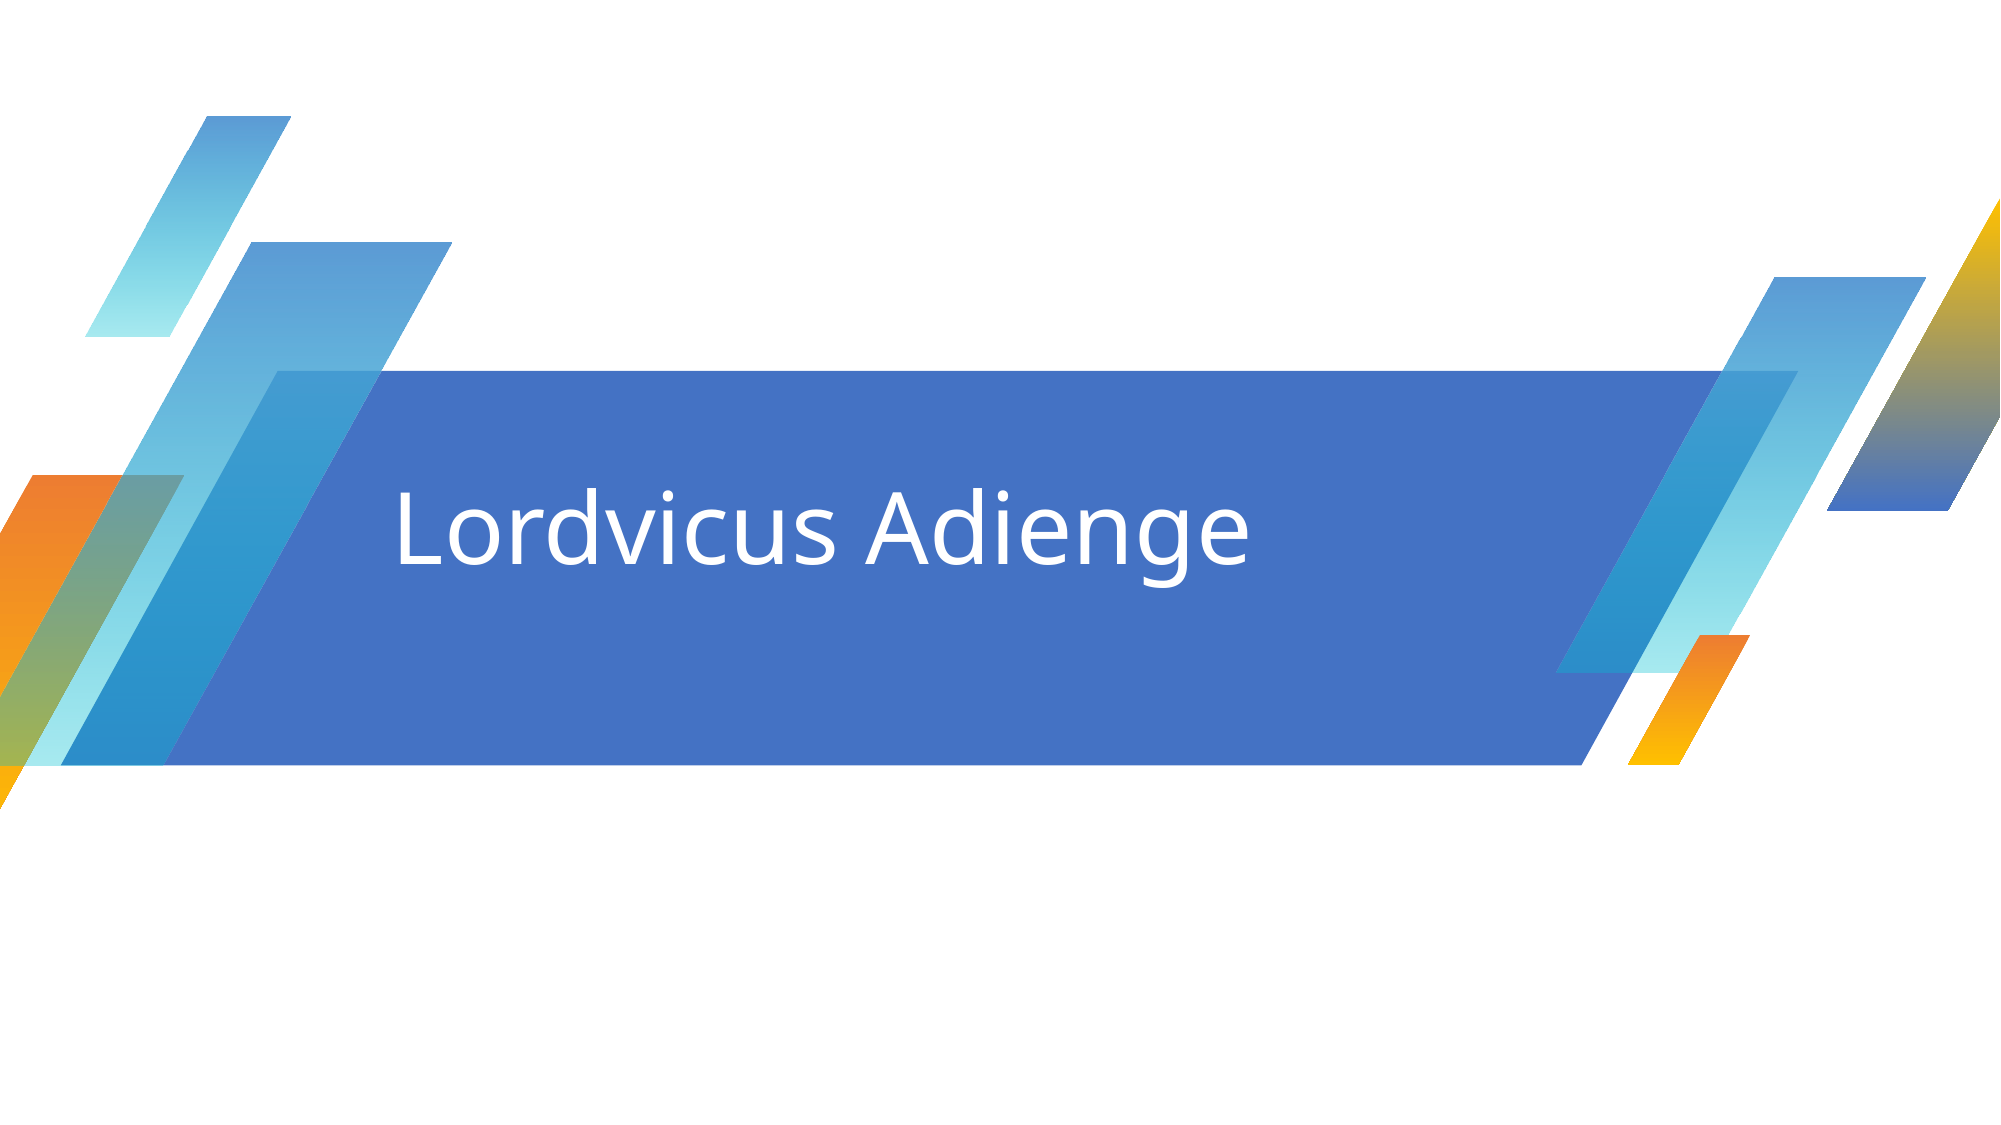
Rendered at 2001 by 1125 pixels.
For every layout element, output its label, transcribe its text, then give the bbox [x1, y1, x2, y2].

title Lordvicus Adienge [391, 459, 1609, 587]
